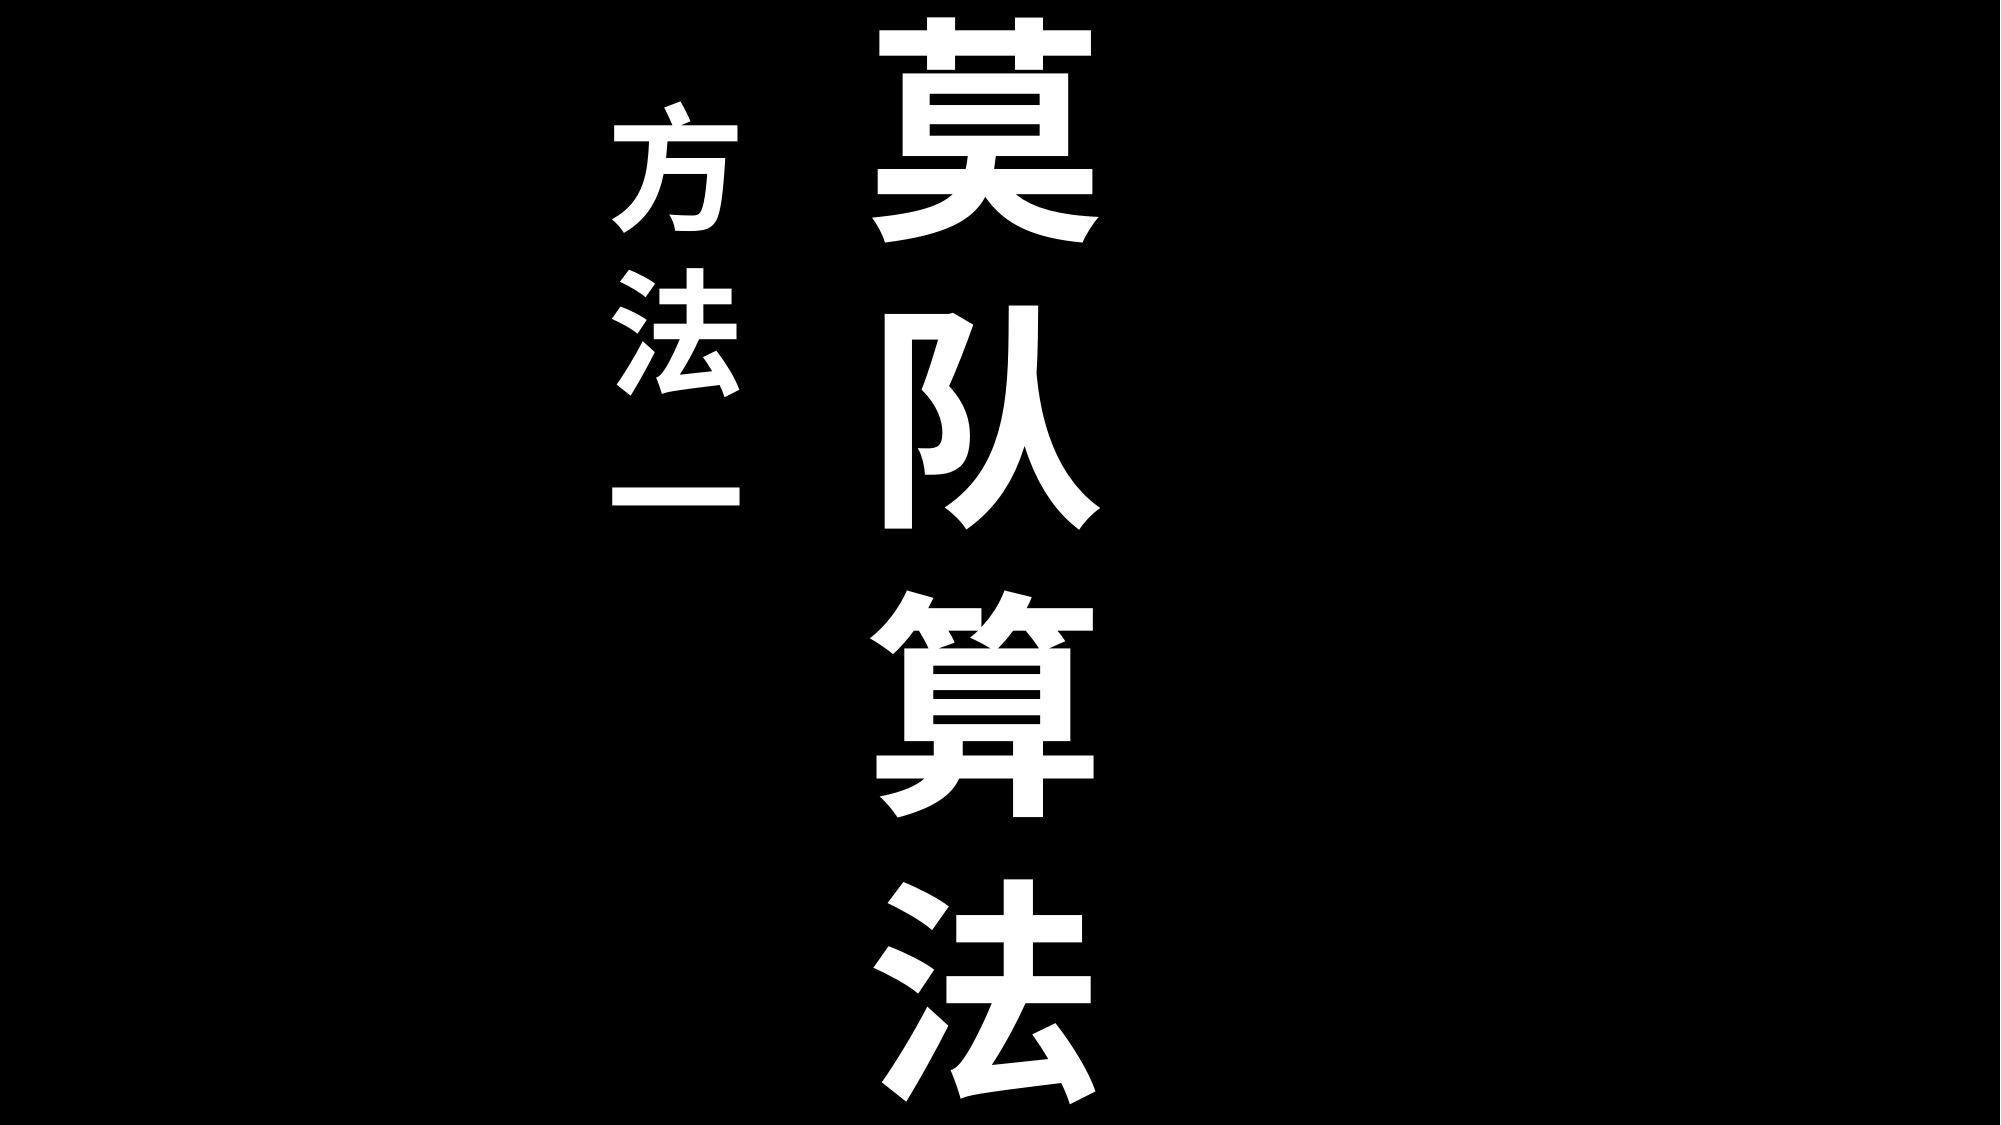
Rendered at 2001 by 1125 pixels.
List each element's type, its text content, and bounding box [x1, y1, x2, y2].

text_box 方 法 一 [593, 75, 761, 586]
text_box 莫 队 算 法 [850, 0, 1120, 1125]
